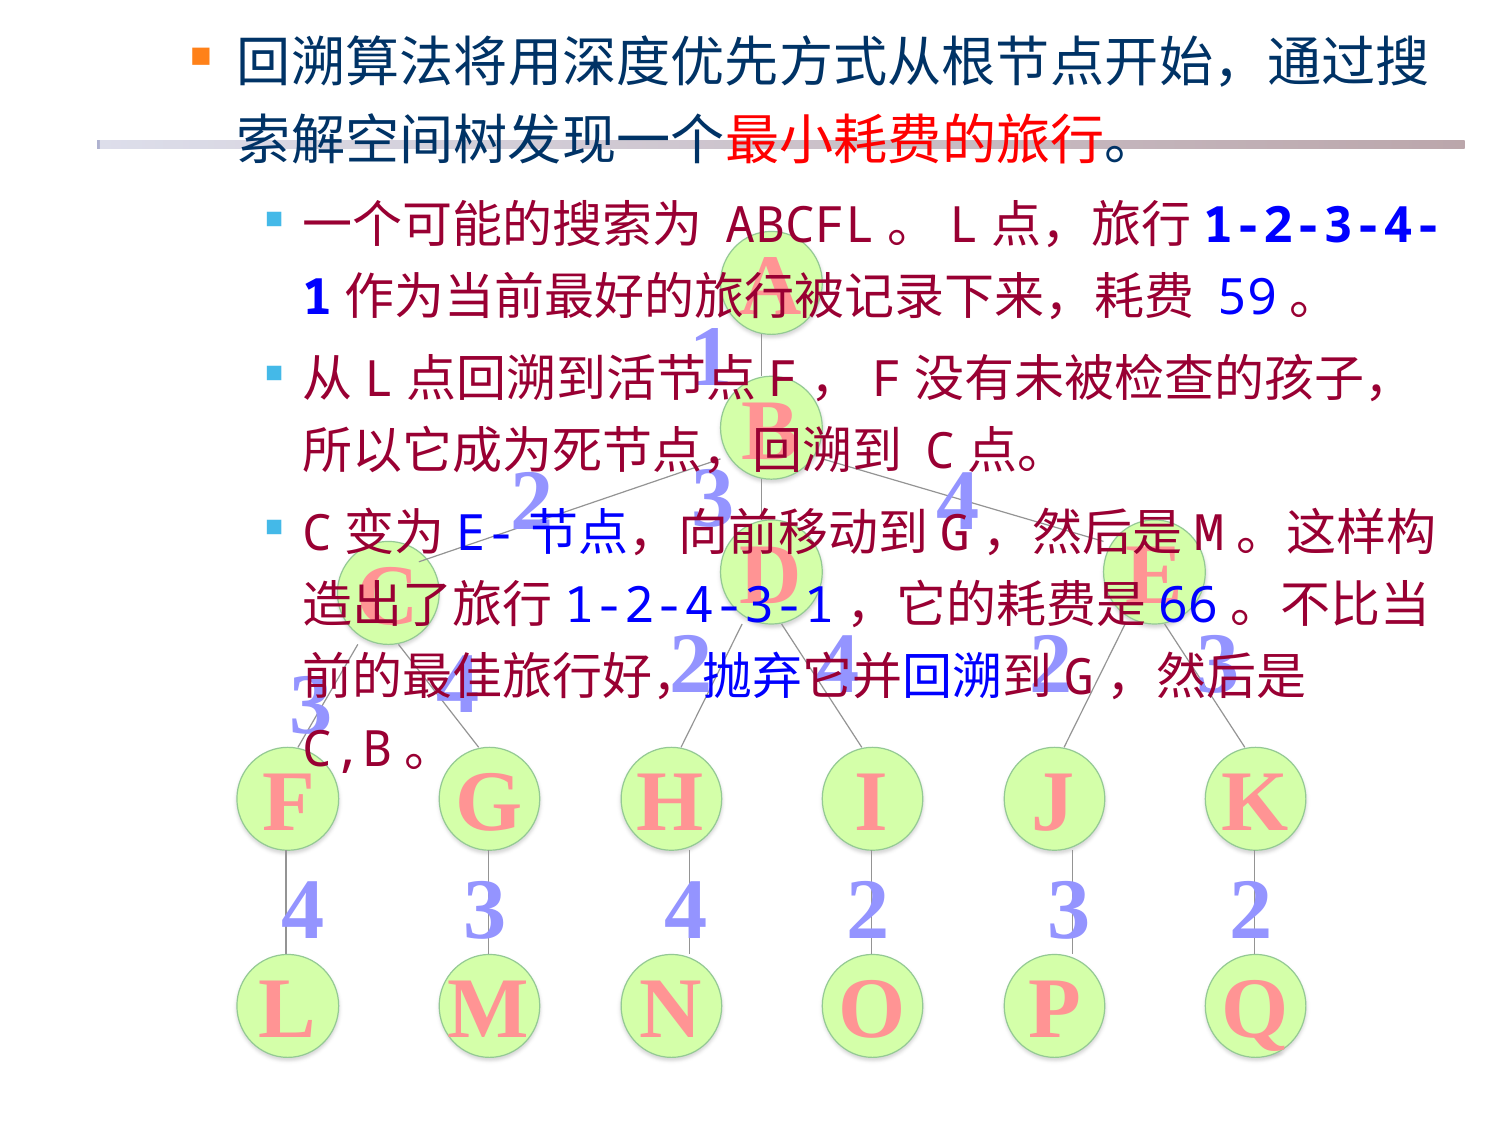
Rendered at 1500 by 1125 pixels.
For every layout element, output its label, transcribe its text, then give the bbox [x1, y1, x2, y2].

list 回溯算法将用深度优先方式从根节点开始，通过搜索解空间树发现一个最小耗费的旅行。 一个可能的搜索为 ABCFL。L点，旅行1-2-3-4-1作为当前最好的旅行被记录下来，耗费 59。 从L点回溯到活节点F，F没有未被检查的孩子，所以它成为死节点，回溯到 C点。 C变为E-节点，向前移动到G，然后是M。这样构造出了旅行1-2-4-3-1，它的耗费是66。不比当前的最佳旅行好，抛弃它并回溯到G，然后是C,B。 [99, 7, 1469, 1075]
picture [198, 201, 1347, 1067]
